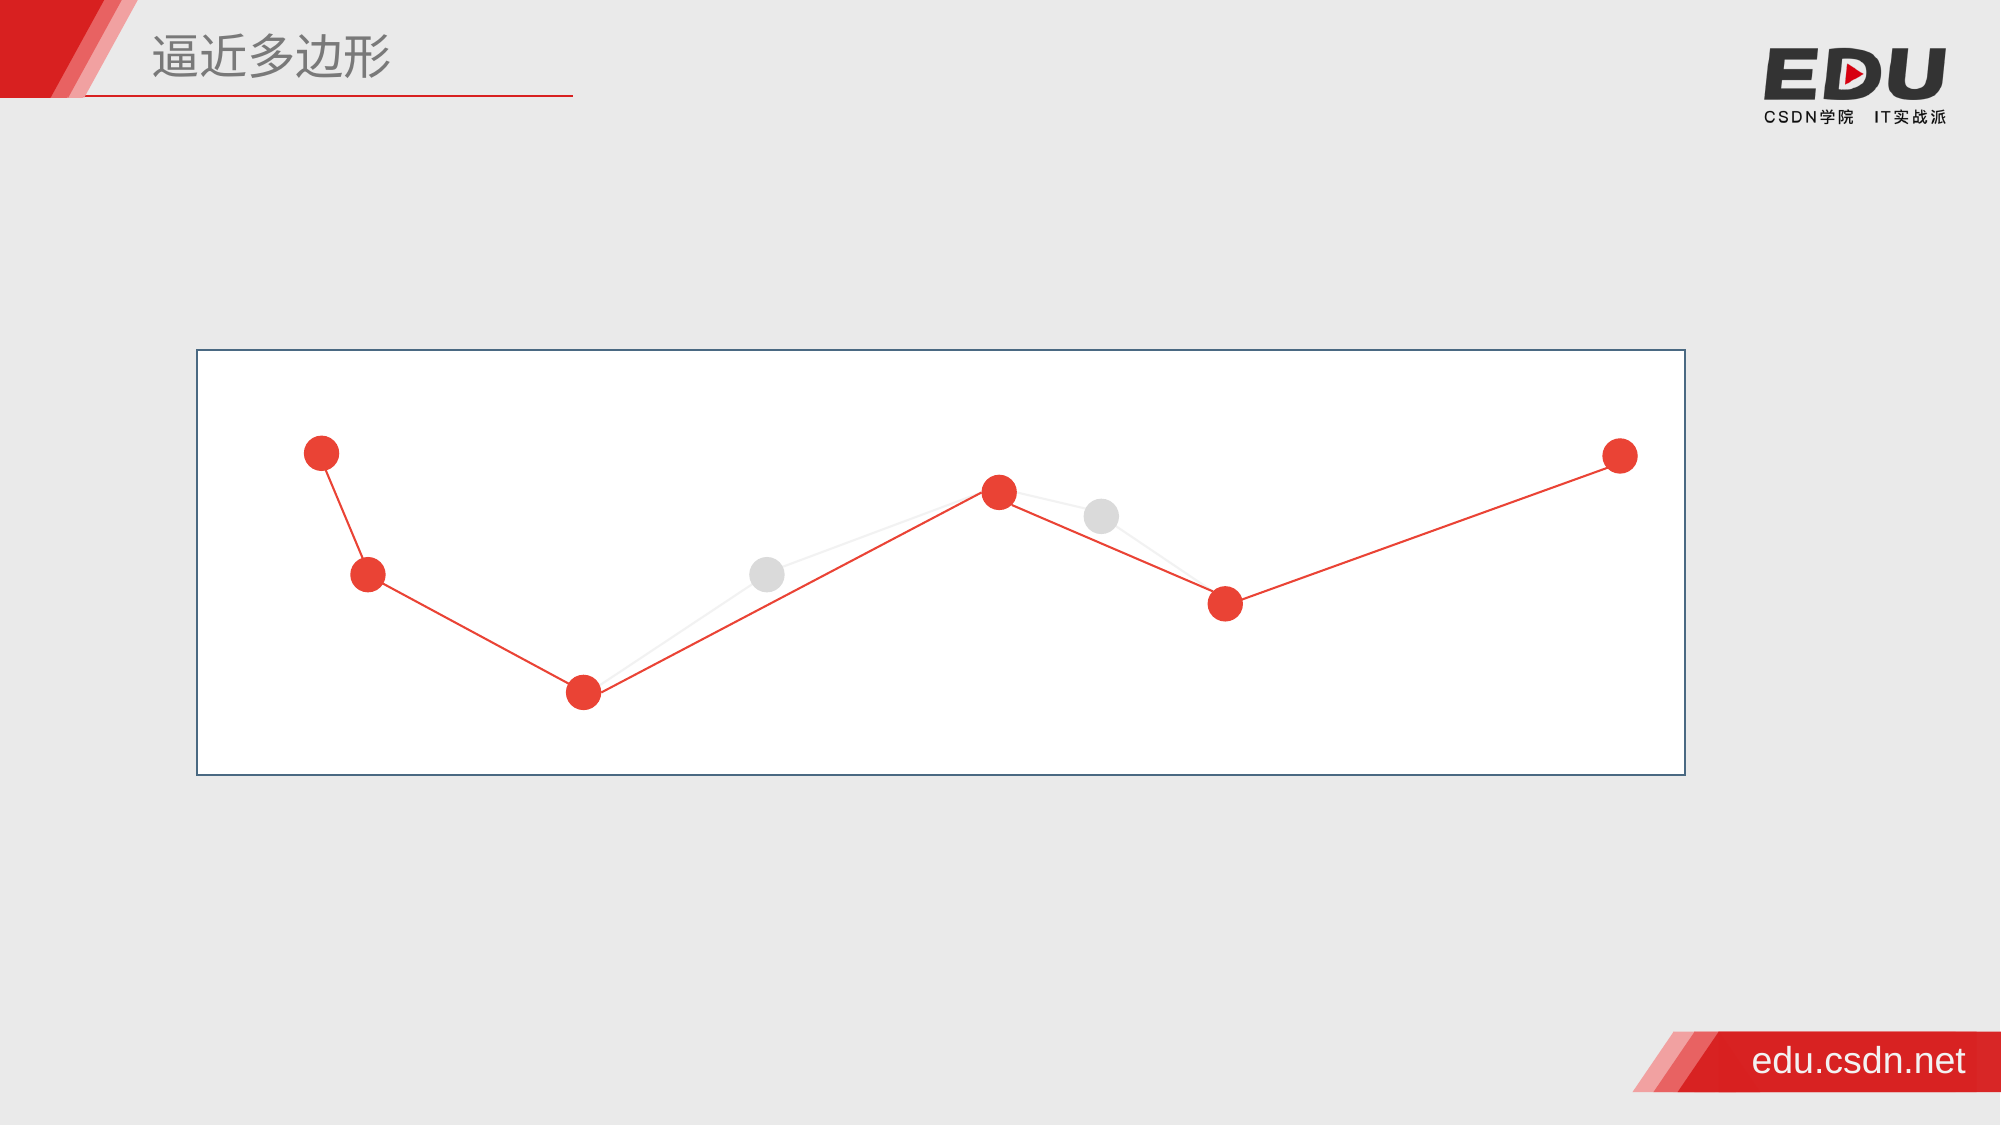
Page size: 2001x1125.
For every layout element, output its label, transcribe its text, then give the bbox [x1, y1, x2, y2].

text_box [1016, 492, 1120, 504]
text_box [370, 576, 586, 693]
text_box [578, 577, 762, 700]
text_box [320, 458, 373, 581]
text_box [373, 557, 386, 576]
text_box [1229, 464, 1617, 605]
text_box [1011, 504, 1213, 592]
text_box [1207, 586, 1243, 622]
text_box [565, 693, 600, 711]
text_box [303, 435, 340, 471]
text_box [196, 349, 1686, 776]
list 逼近多边形 [142, 6, 723, 93]
text_box [1602, 438, 1638, 474]
picture [1761, 42, 1948, 128]
text_box [351, 581, 370, 593]
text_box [601, 492, 982, 693]
text_box [981, 474, 1017, 511]
